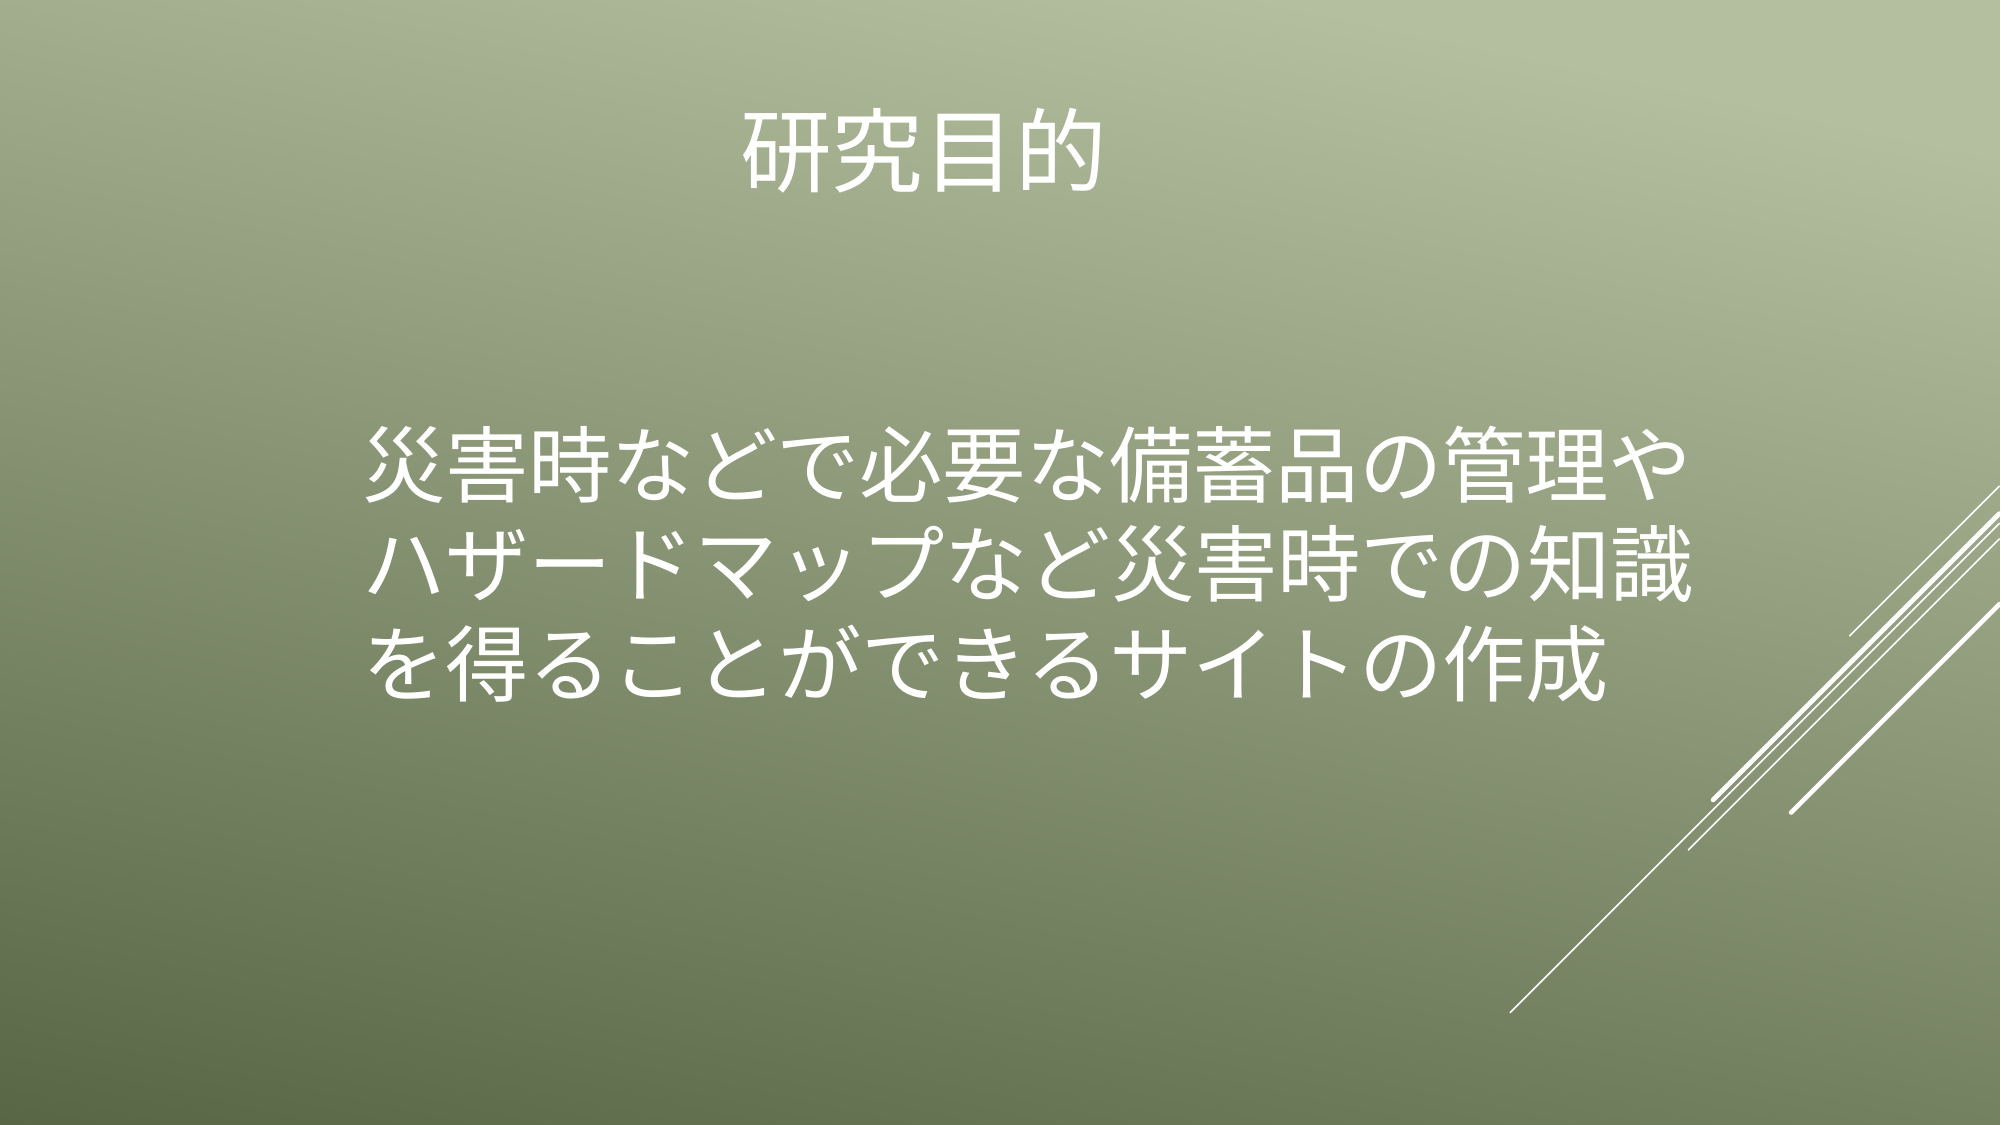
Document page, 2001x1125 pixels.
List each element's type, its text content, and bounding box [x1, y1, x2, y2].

text_box 災害時などで必要な備蓄品の管理やハザードマップなど災害時での知識を得ることができるサイトの作成 [347, 405, 1735, 720]
text_box 研究目的 [725, 86, 1123, 212]
